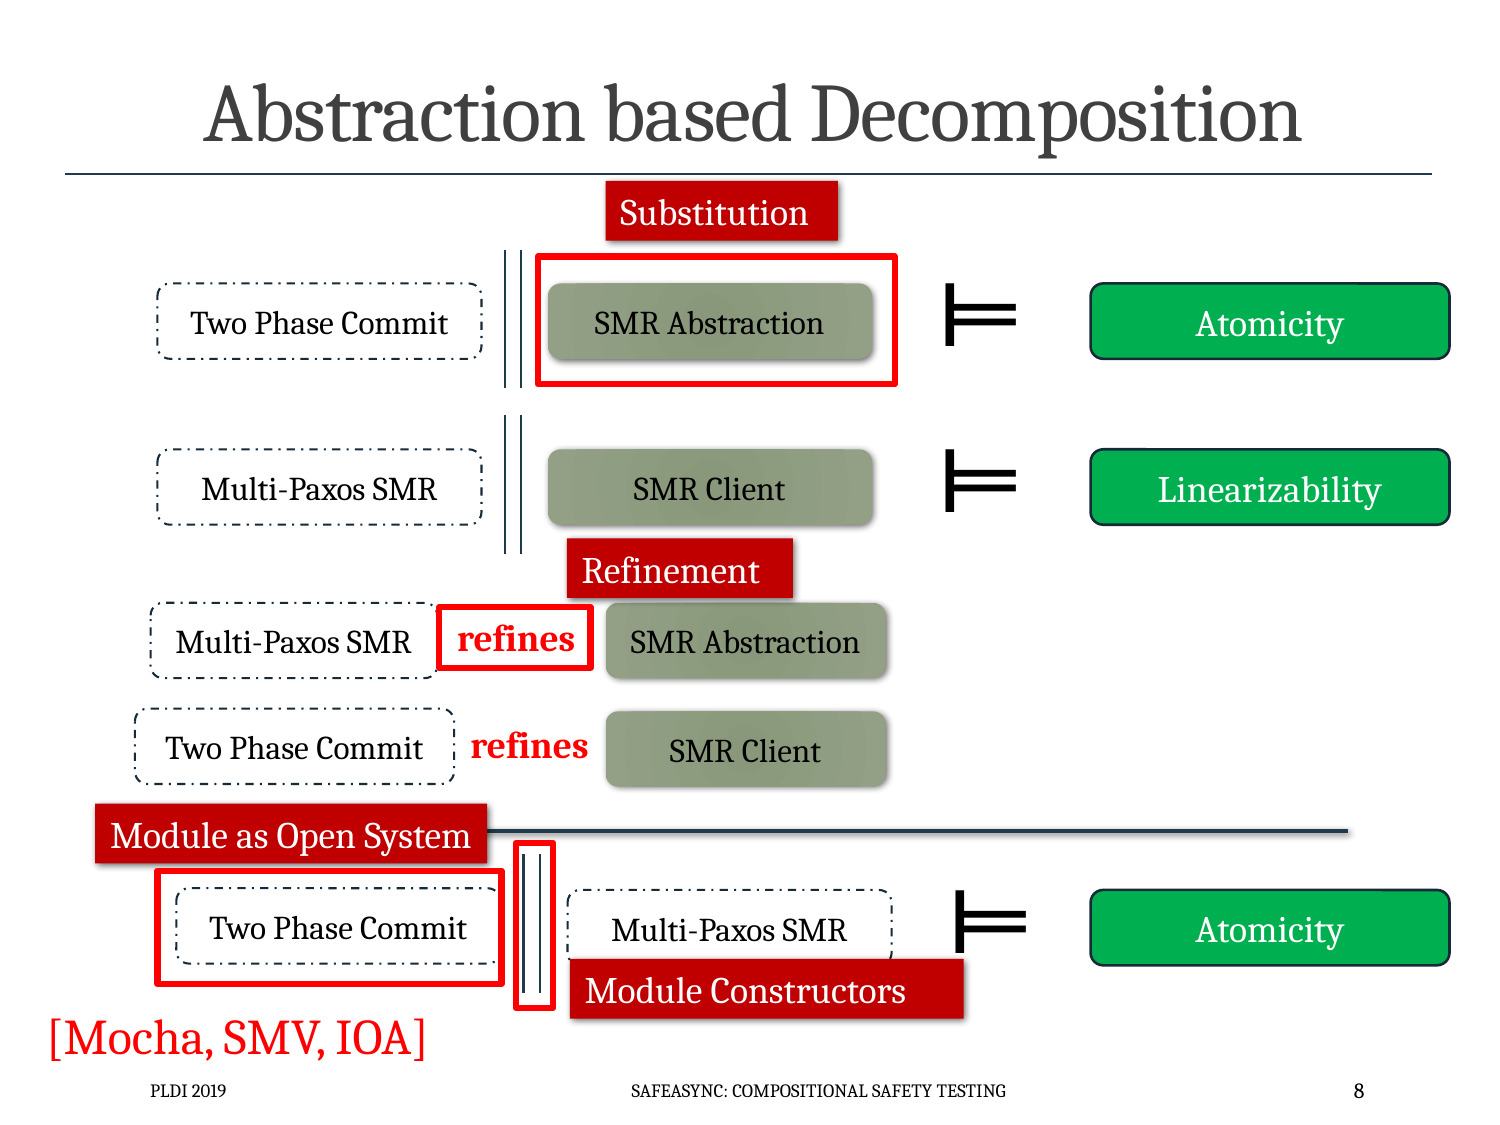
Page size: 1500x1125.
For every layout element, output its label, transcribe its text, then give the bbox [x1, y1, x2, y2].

text_box Two Phase Commit [156, 282, 483, 361]
slide_number 8 [1218, 1059, 1380, 1120]
text_box Linearizability [1089, 447, 1451, 527]
text_box SMR Client [605, 711, 886, 787]
slide_number PLDI 2019 [135, 1059, 440, 1120]
text_box [537, 255, 896, 385]
text_box Module Constructors [569, 958, 964, 1019]
text_box Substitution [605, 180, 838, 241]
text_box Multi-Paxos SMR [566, 888, 893, 960]
text_box [438, 606, 592, 669]
footer SafeAsync: Compositional Safety Testing [447, 1059, 1190, 1120]
text_box Multi-Paxos SMR [149, 601, 438, 680]
text_box SMR Client [547, 449, 872, 525]
text_box [Mocha, SMV, IOA] [31, 997, 445, 1073]
text_box SMR Abstraction [605, 602, 886, 679]
text_box Atomicity [1089, 282, 1451, 361]
text_box Multi-Paxos SMR [156, 447, 483, 527]
text_box refines [455, 714, 604, 774]
text_box [515, 842, 554, 1009]
text_box Atomicity [1089, 888, 1451, 967]
text_box [156, 869, 503, 985]
text_box Two Phase Commit [133, 707, 455, 786]
title Abstraction based Decomposition [135, 34, 1373, 166]
text_box Module as Open System [95, 803, 488, 864]
text_box Refinement [566, 538, 793, 598]
